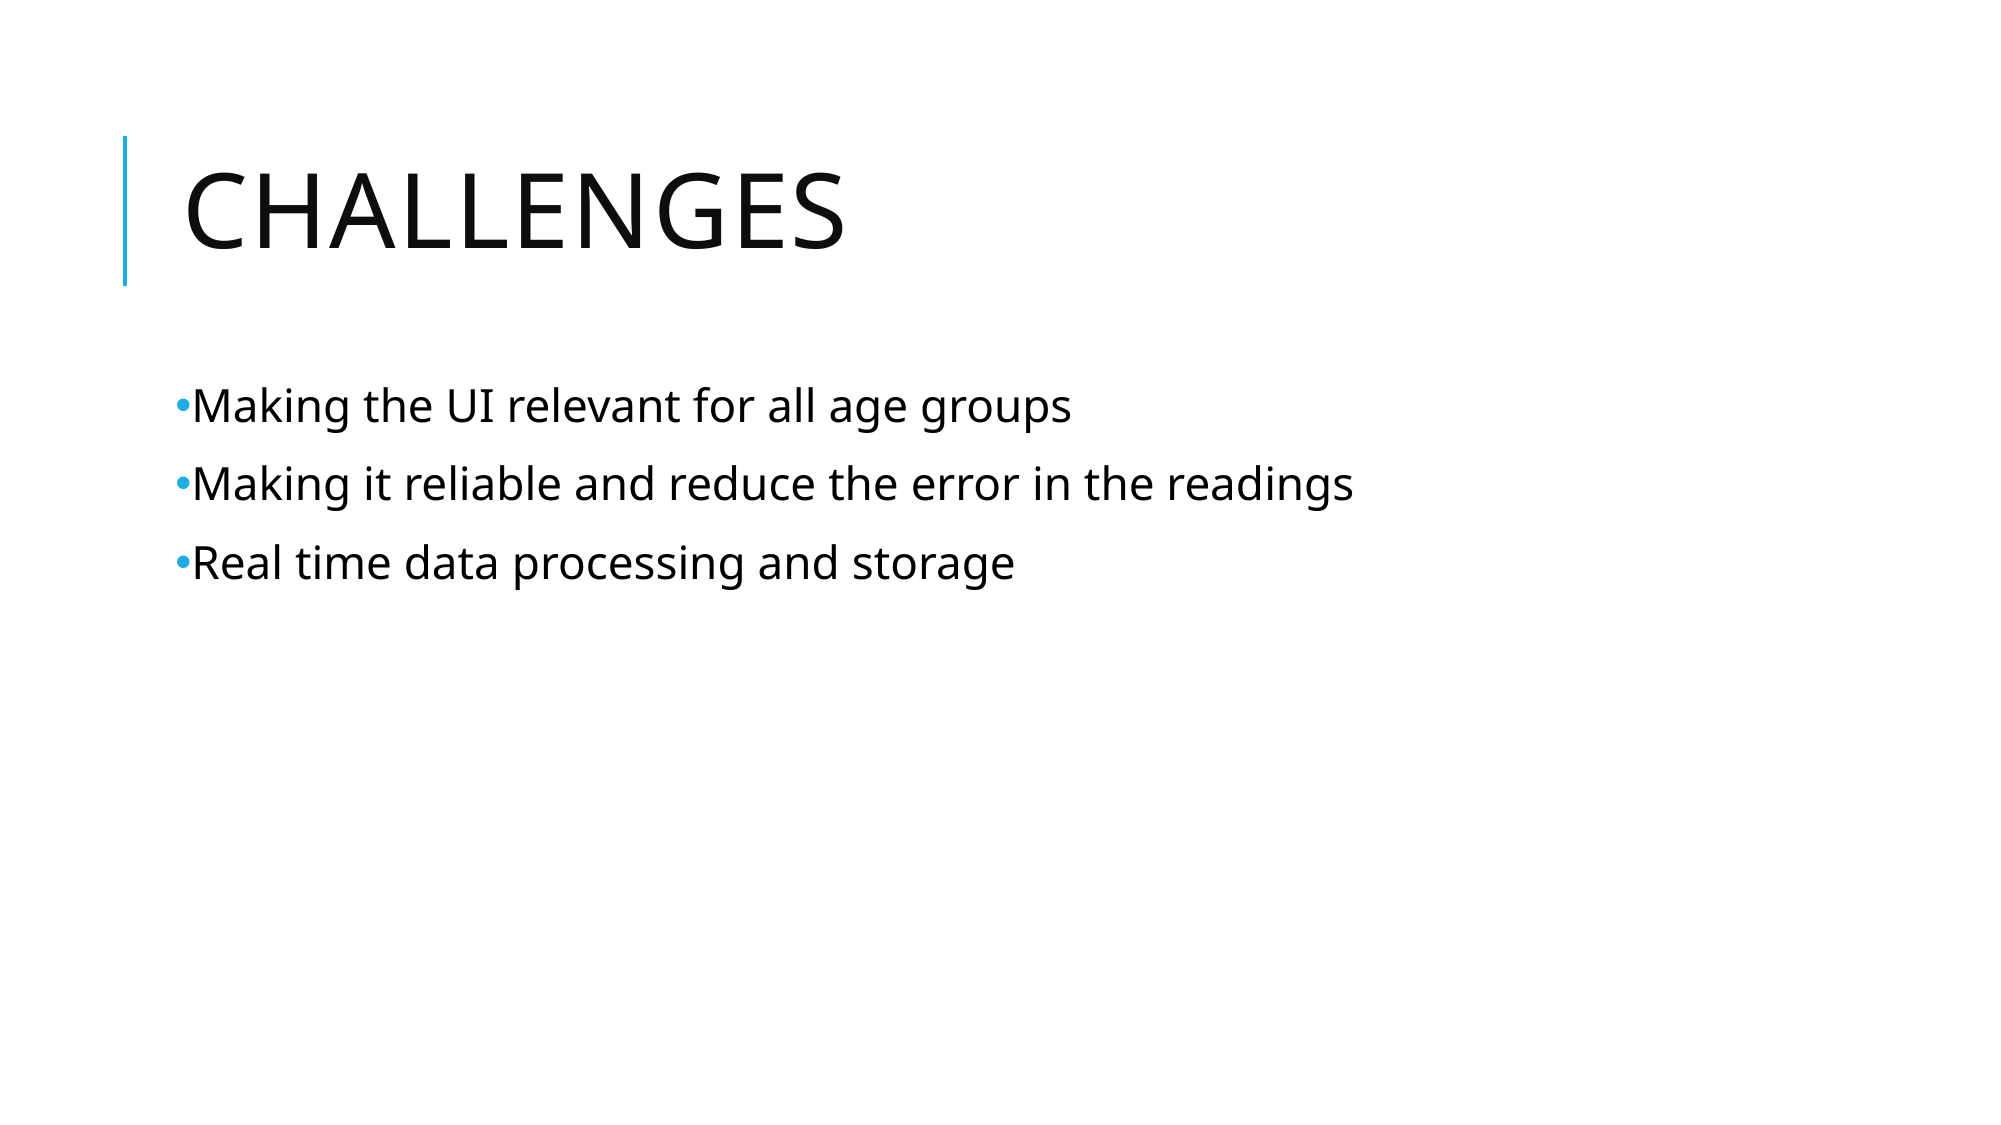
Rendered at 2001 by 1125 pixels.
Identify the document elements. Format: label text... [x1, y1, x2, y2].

title Challenges [168, 96, 1763, 342]
list Making the UI relevant for all age groups Making it reliable and reduce the error in the readings Real time data processing and storage [168, 375, 1763, 1035]
